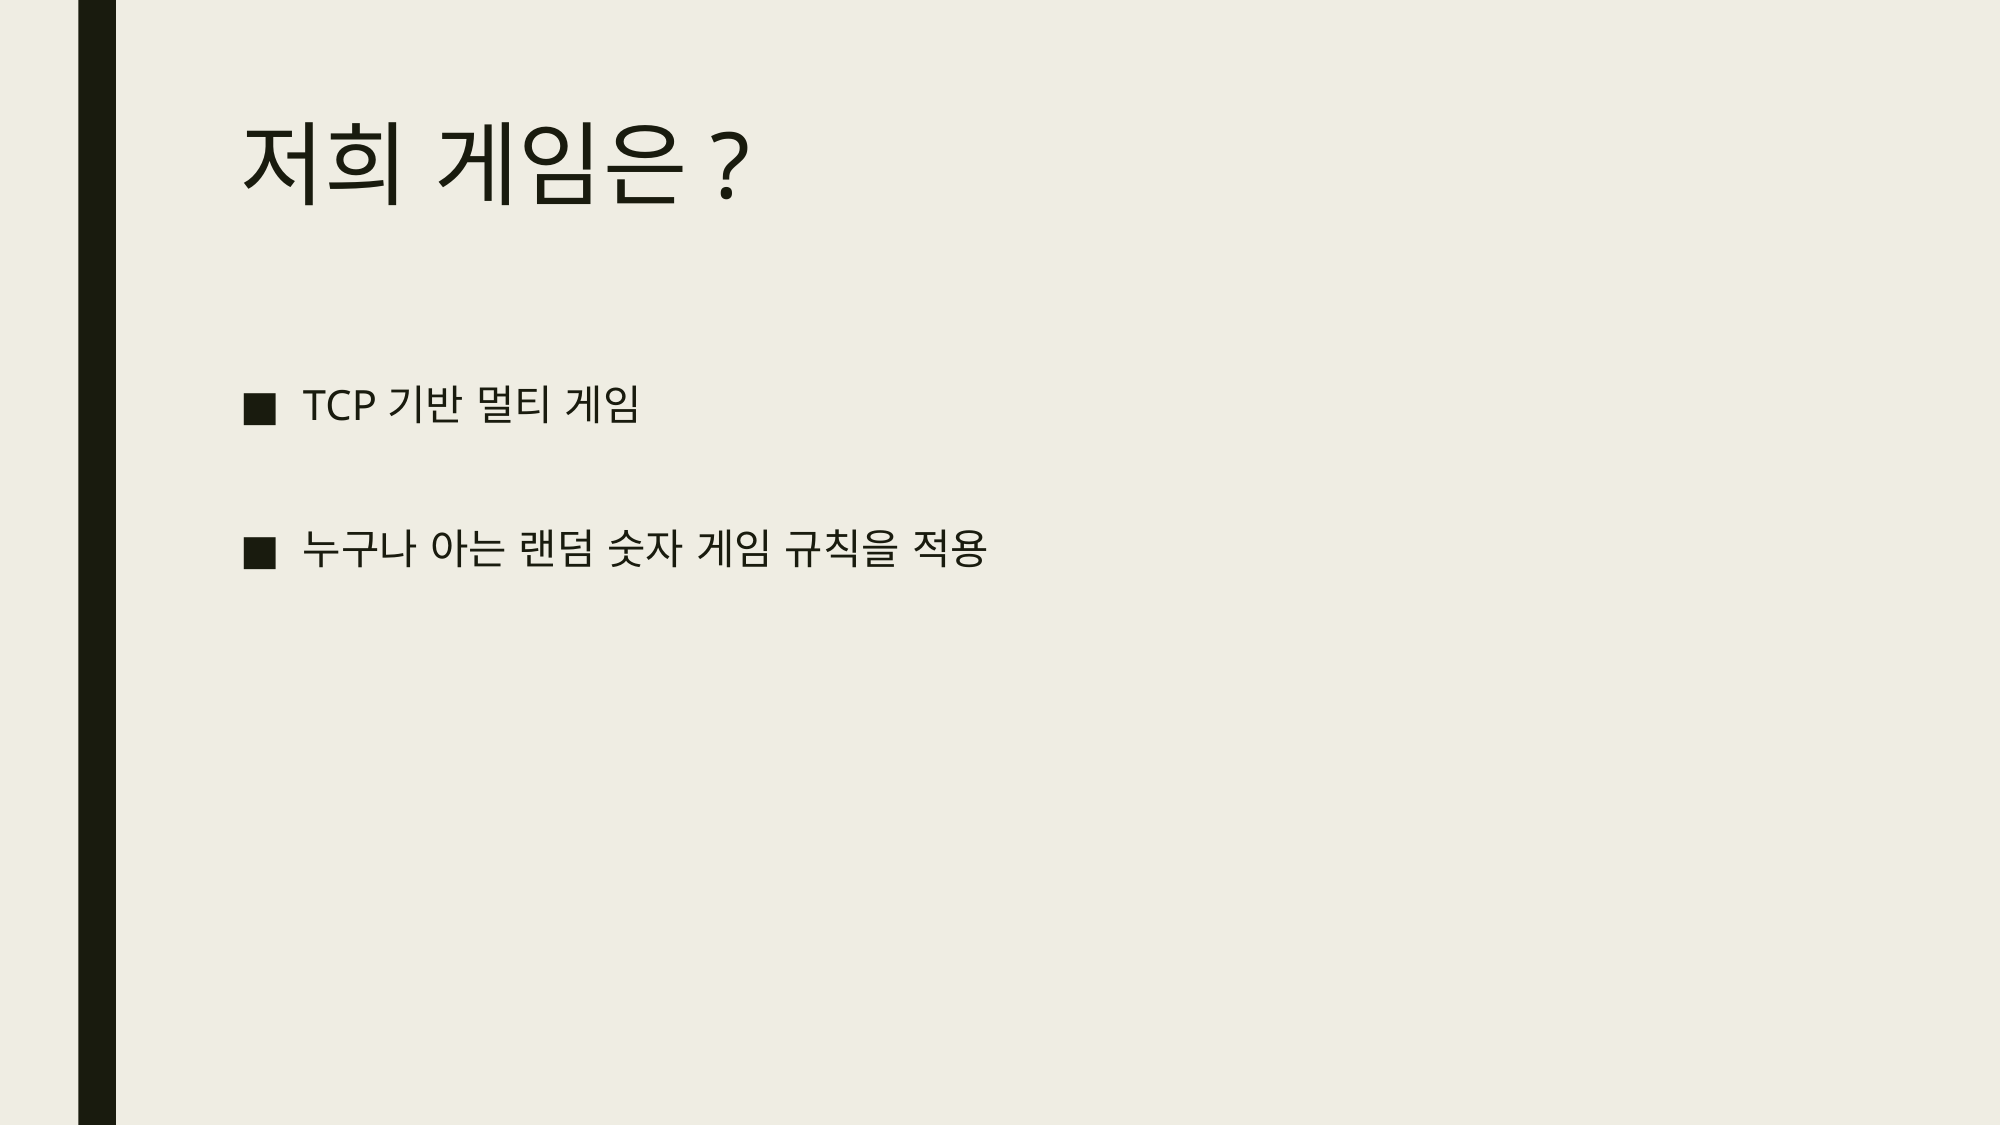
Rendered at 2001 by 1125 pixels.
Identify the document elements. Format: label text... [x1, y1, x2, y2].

list TCP기반 멀티 게임 누구나 아는 랜덤 숫자 게임 규칙을 적용 [225, 375, 1800, 963]
title 저희 게임은? [225, 112, 1800, 357]
